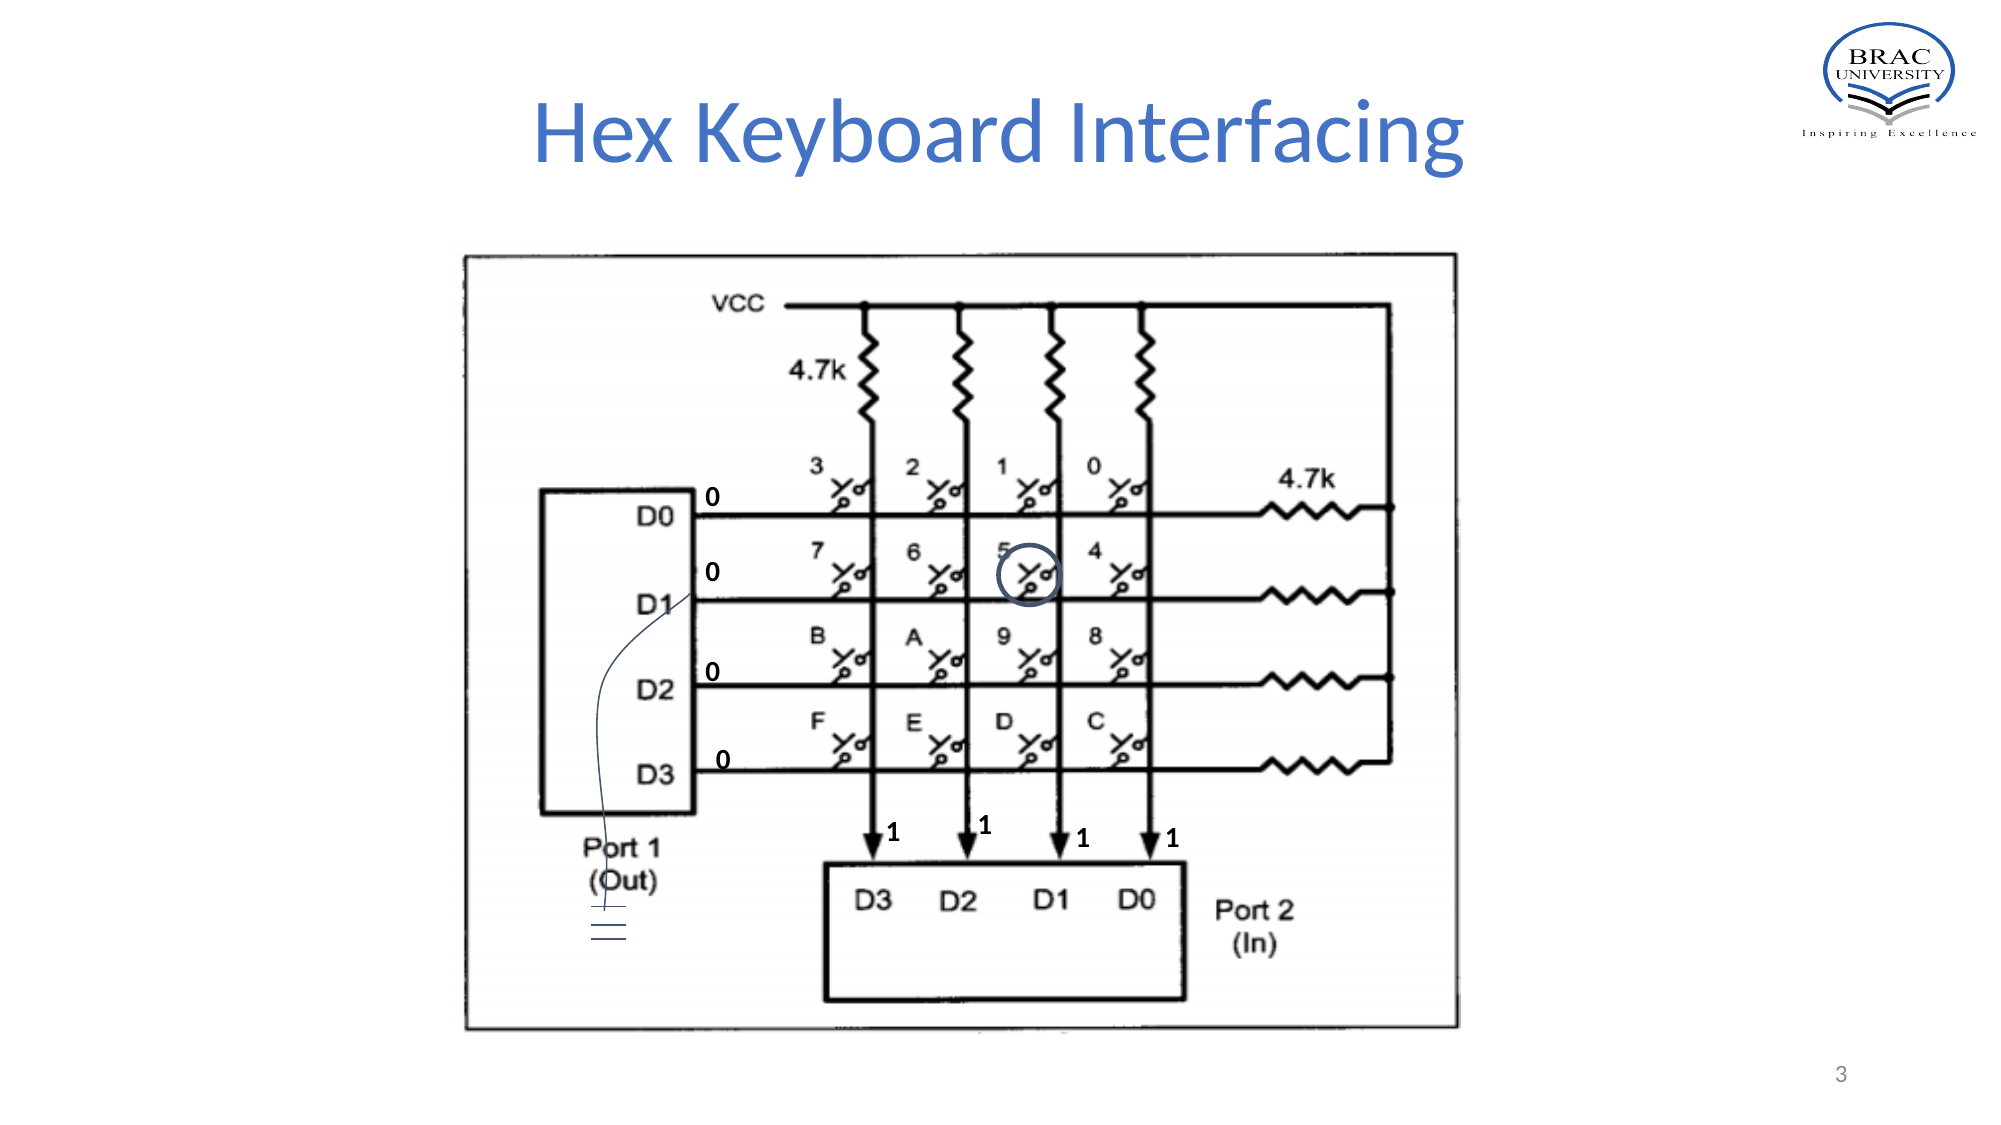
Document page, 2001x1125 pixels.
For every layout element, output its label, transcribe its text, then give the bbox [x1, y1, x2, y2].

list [445, 237, 1461, 1037]
title Hex Keyboard Interfacing [137, 59, 1863, 206]
picture [1802, 22, 1976, 138]
slide_number ‹#› [1412, 1042, 1863, 1103]
